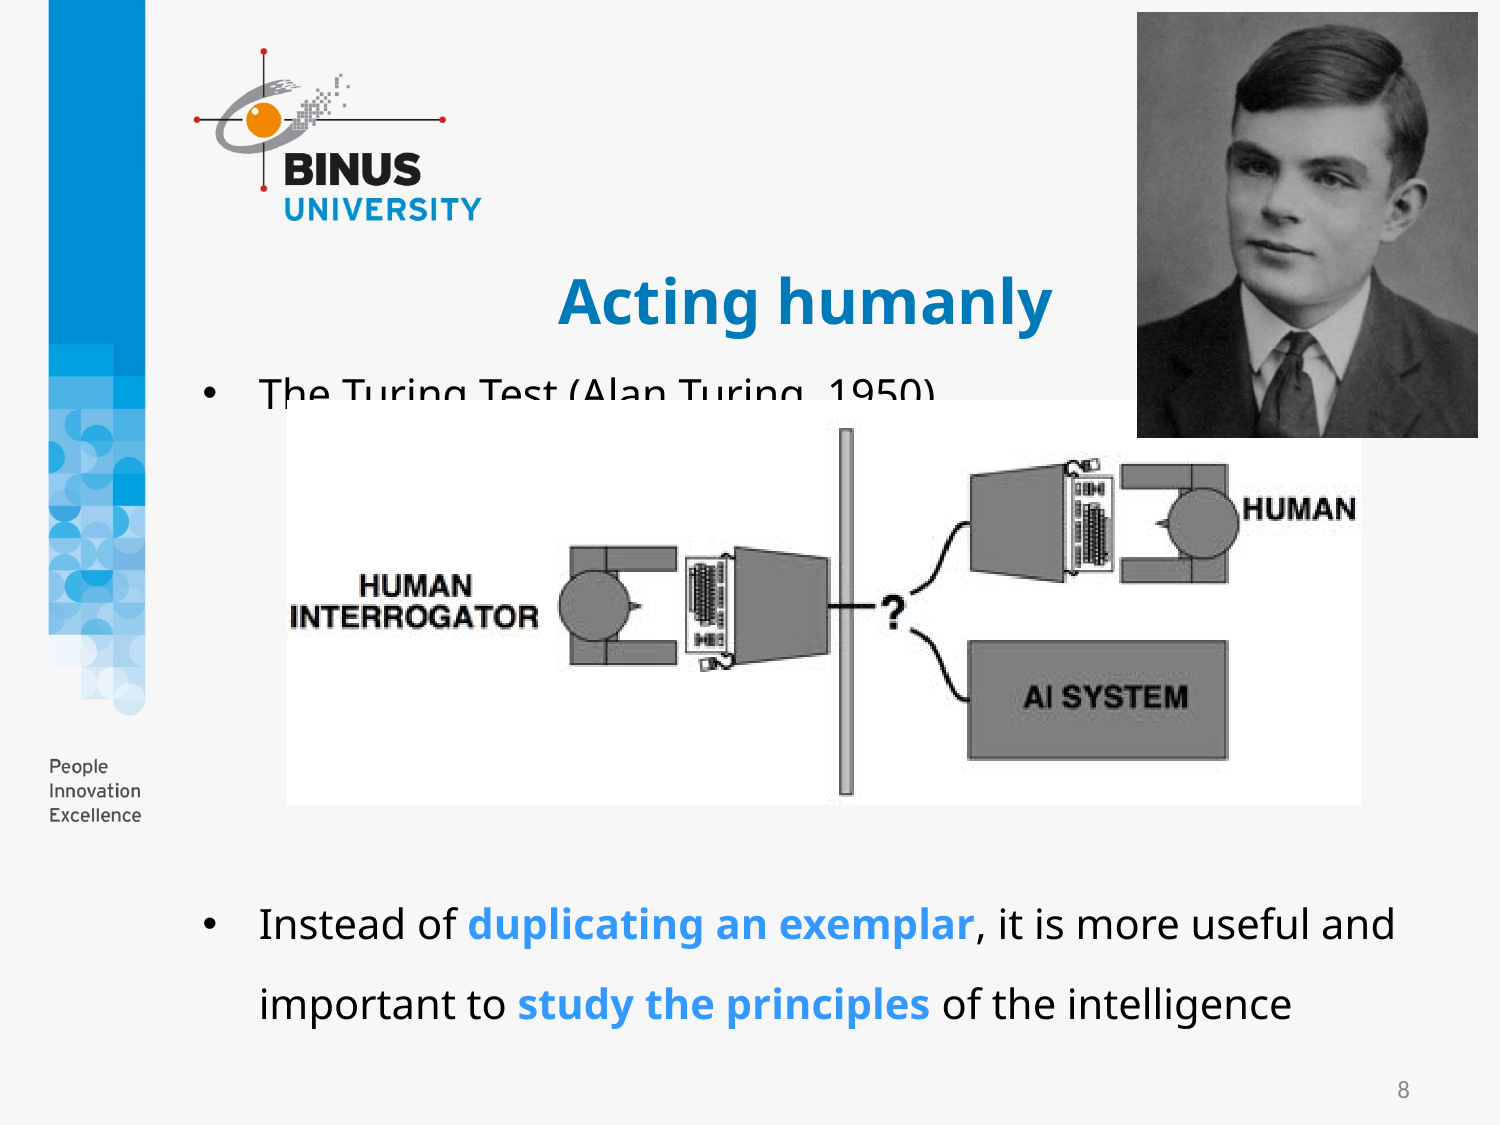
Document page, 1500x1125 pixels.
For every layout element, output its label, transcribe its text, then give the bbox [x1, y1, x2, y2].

slide_number 8 [1074, 1062, 1425, 1119]
title Acting humanly [187, 224, 1132, 329]
picture [0, 0, 1500, 845]
list The Turing Test (Alan Turing, 1950) Instead of duplicating an exemplar, it is more useful and important to study the principles of the intelligence [187, 329, 1436, 1062]
